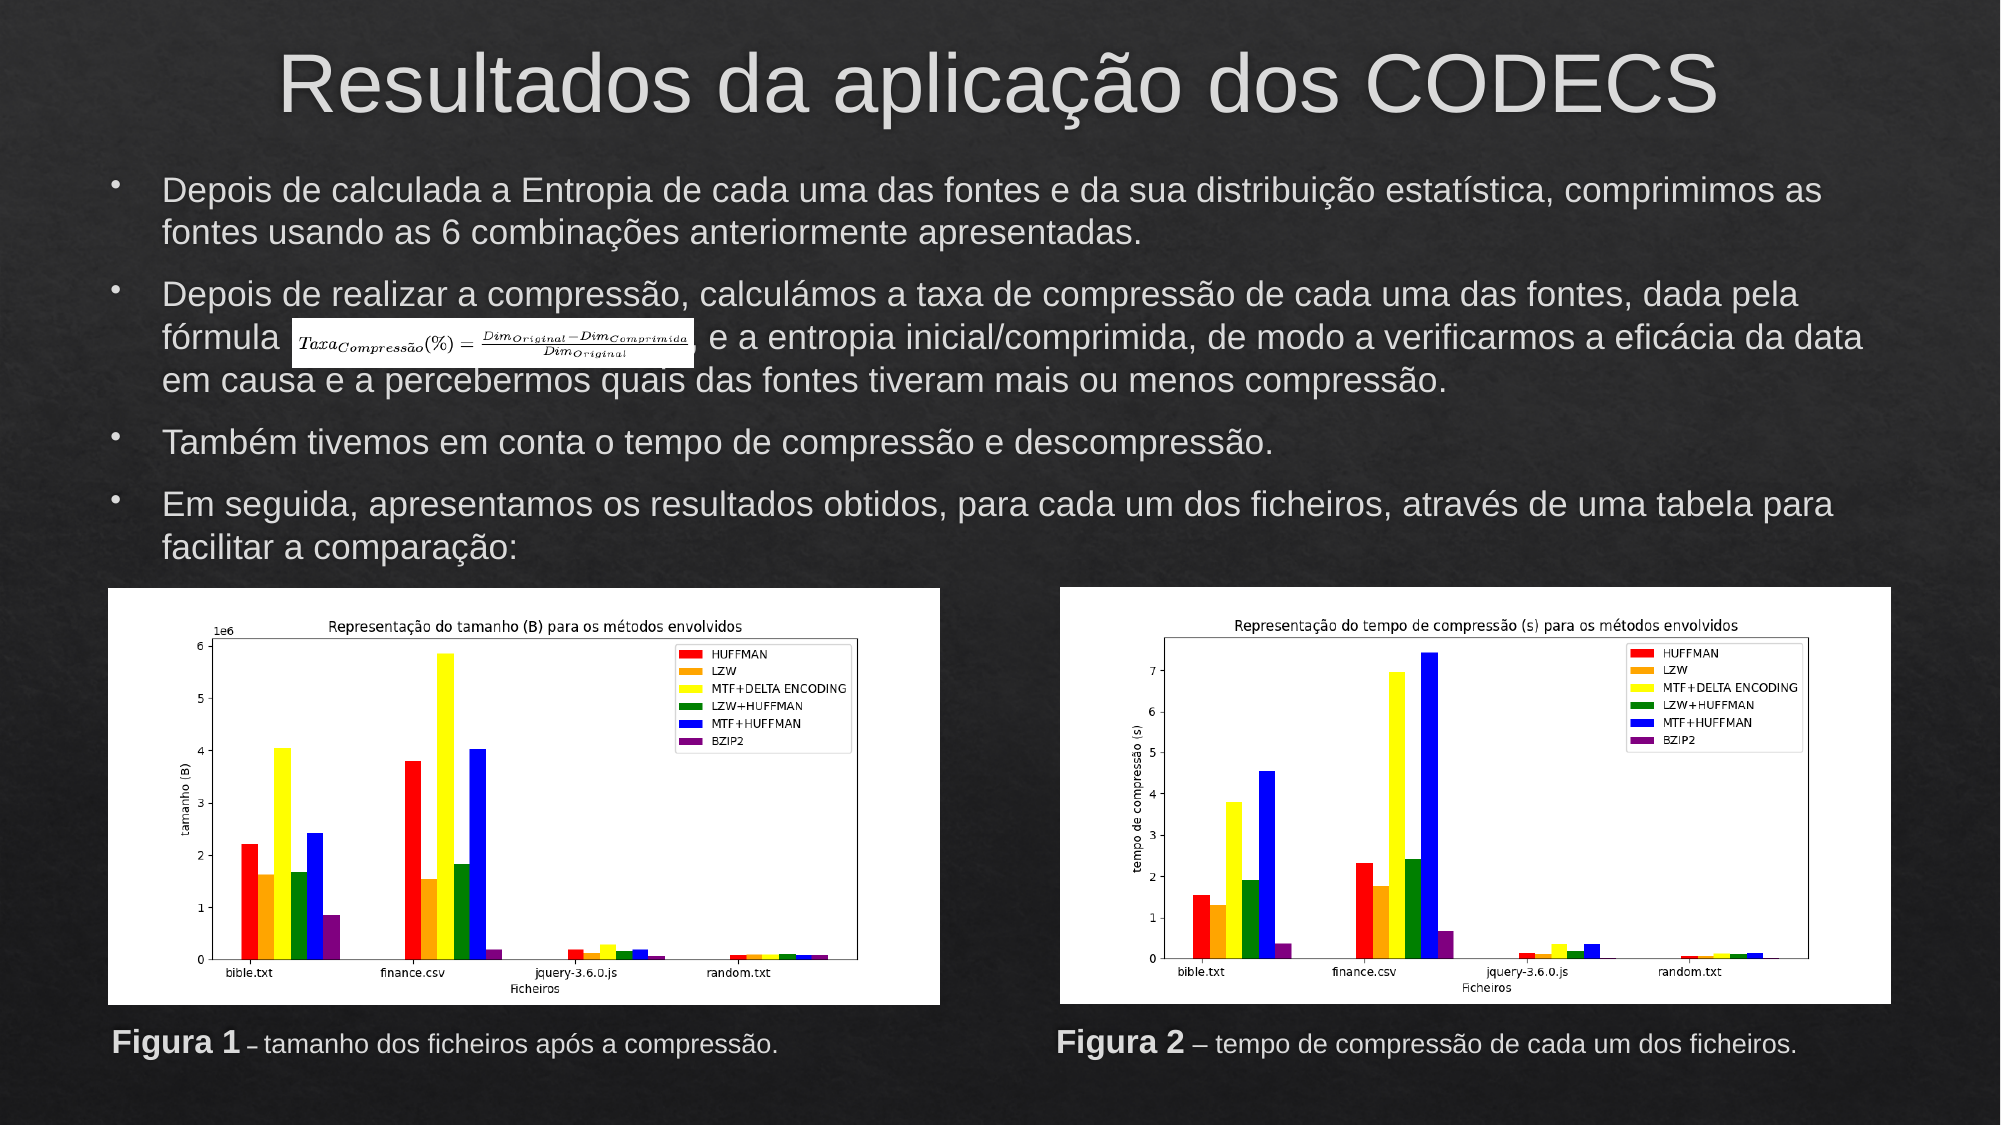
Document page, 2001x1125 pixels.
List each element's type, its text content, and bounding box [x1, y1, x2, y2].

picture [292, 318, 694, 369]
list Depois de calculada a Entropia de cada uma das fontes e da sua distribuição estatística, comprimimos as fontes usando as 6 combinações anteriormente apresentadas. Depois de realizar a compressão, calculámos a taxa de compressão de cada uma das fontes, dada pela fórmula , e a entropia inicial/comprimida, de modo a verificarmos a eficácia da data em causa e a percebermos quais das fontes tiveram mais ou menos compressão. Também tivemos em conta o tempo de compressão e descompressão. Em seguida, apresentamos os resultados obtidos, para cada um dos ficheiros, através de uma tabela para facilitar a comparação: Figura 1 – tamanho dos ficheiros após a compressão. Figura 2 – tempo de compressão de cada um dos ficheiros. [90, 159, 1891, 1089]
picture [108, 588, 941, 1005]
title Resultados da aplicação dos CODECS [149, 0, 1849, 154]
picture [1059, 587, 1891, 1004]
